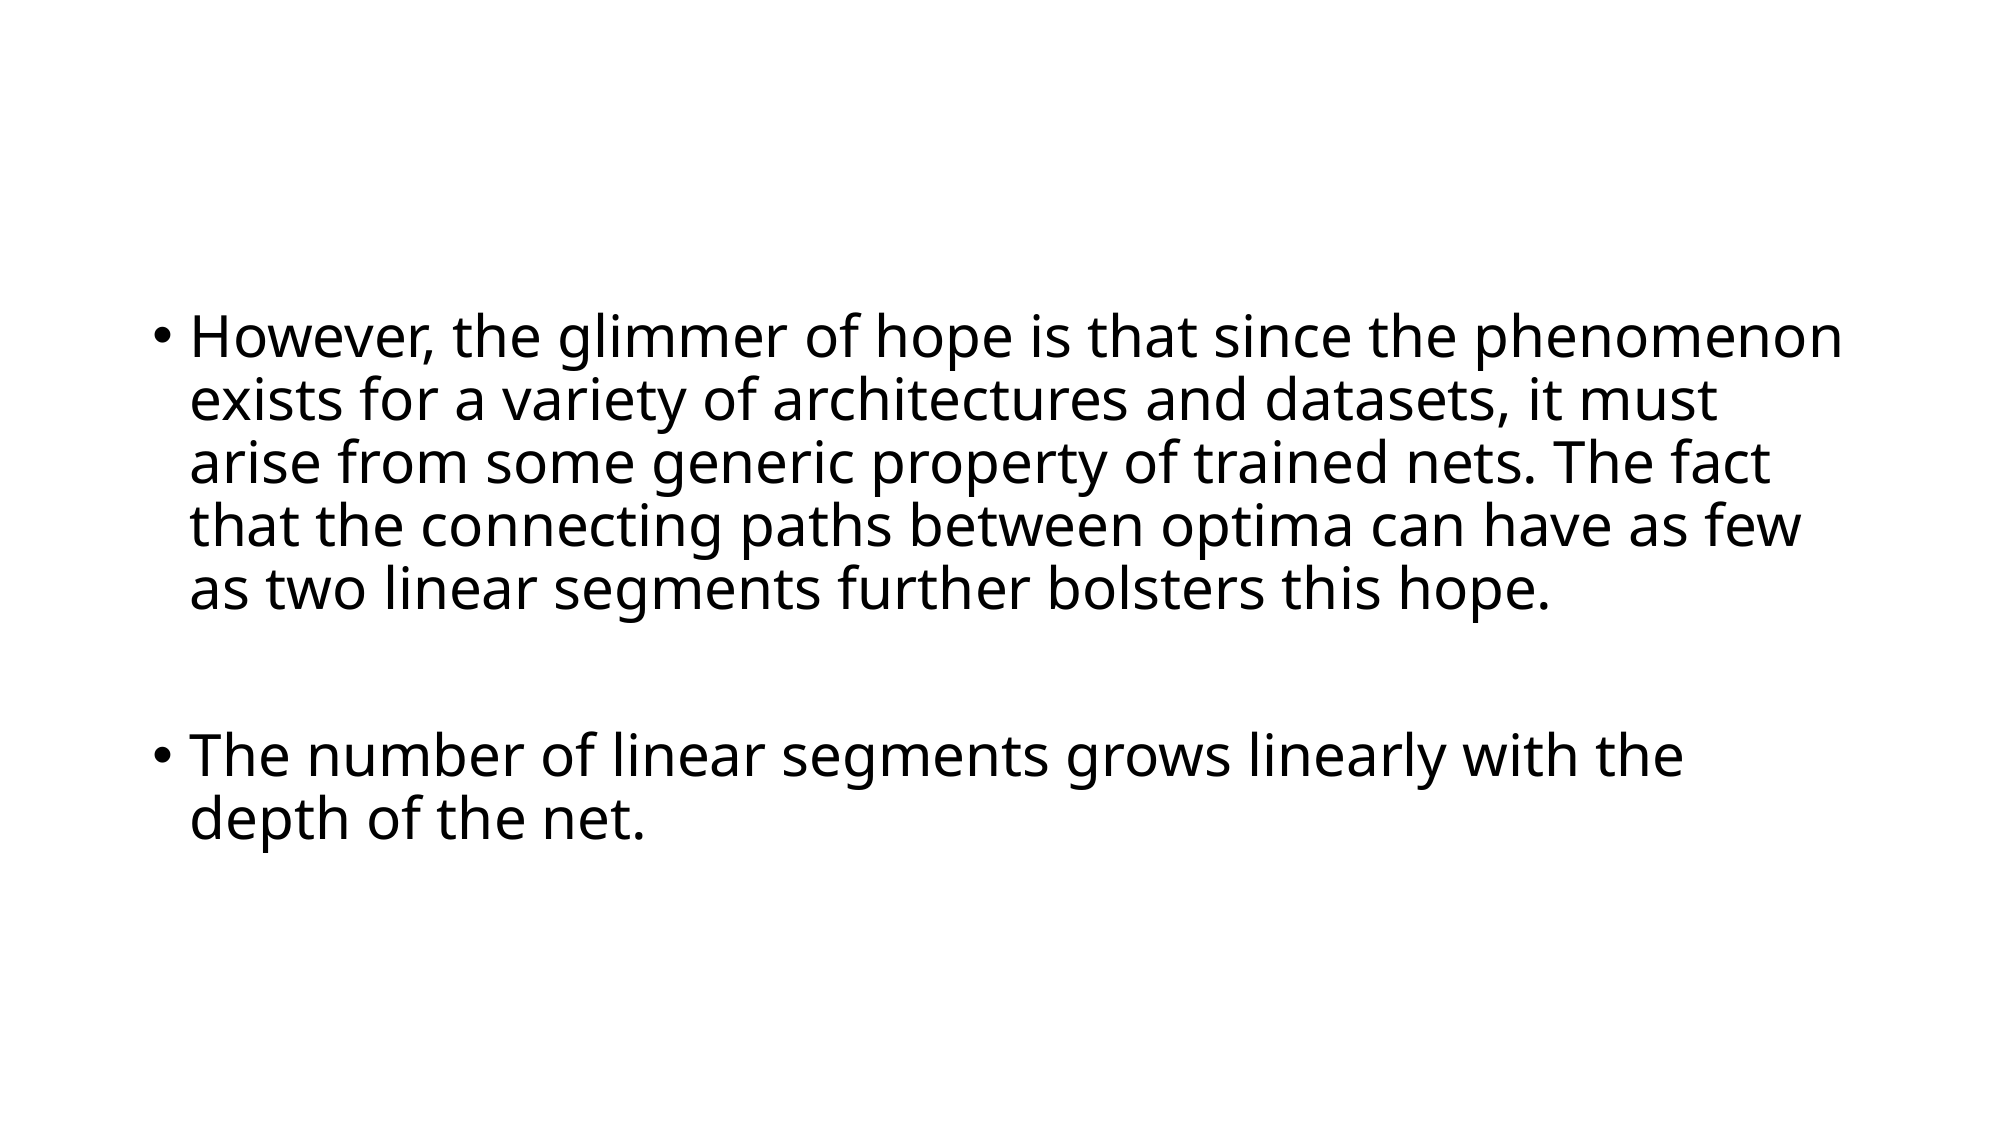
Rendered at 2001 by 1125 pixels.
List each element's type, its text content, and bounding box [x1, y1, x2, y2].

list However, the glimmer of hope is that since the phenomenon exists for a variety of architectures and datasets, it must arise from some generic property of trained nets. The fact that the connecting paths between optima can have as few as two linear segments further bolsters this hope. The number of linear segments grows linearly with the depth of the net. [137, 299, 1863, 1014]
